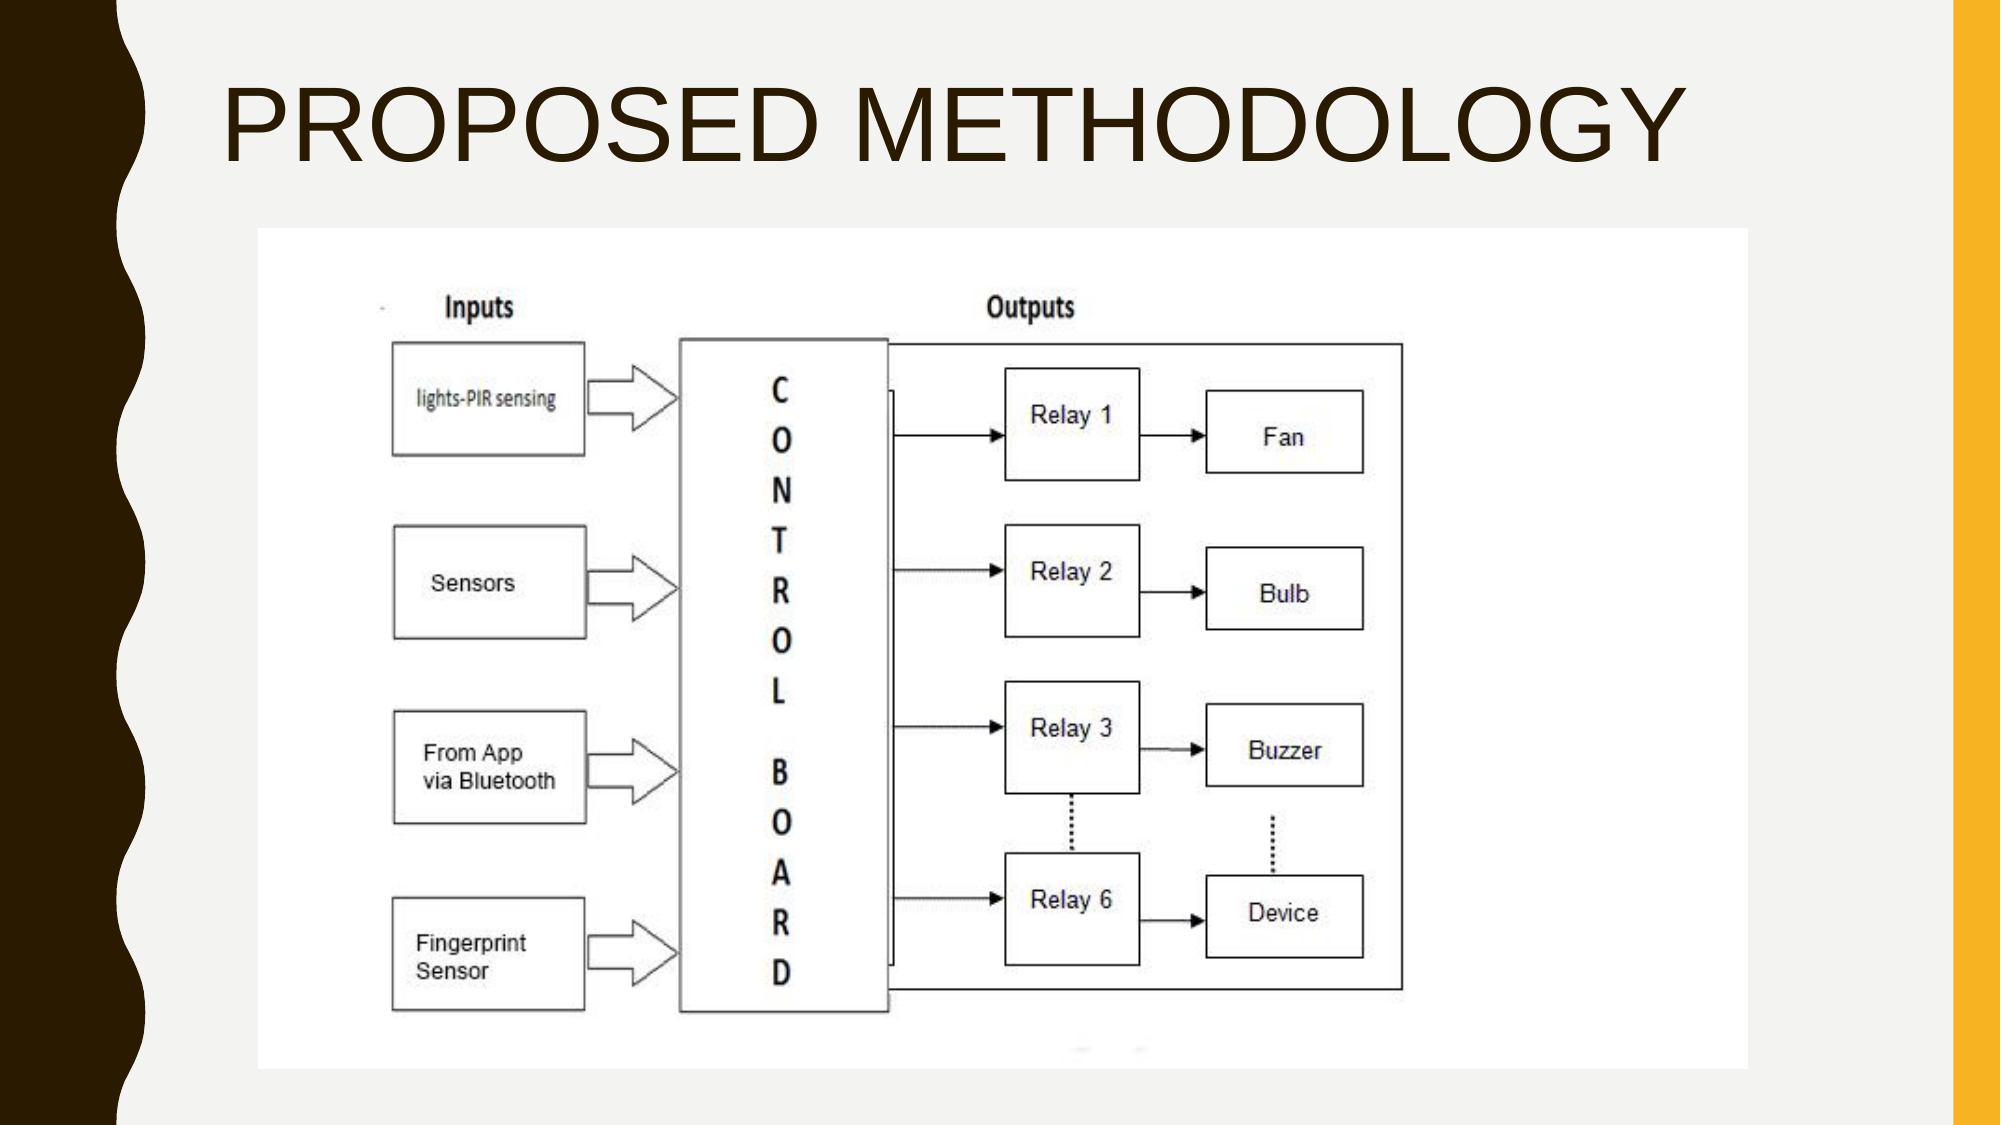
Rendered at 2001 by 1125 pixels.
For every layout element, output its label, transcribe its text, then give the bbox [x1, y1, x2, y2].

title PROPOSED METHODOLOGY [205, 62, 1875, 308]
picture [258, 228, 1749, 1069]
